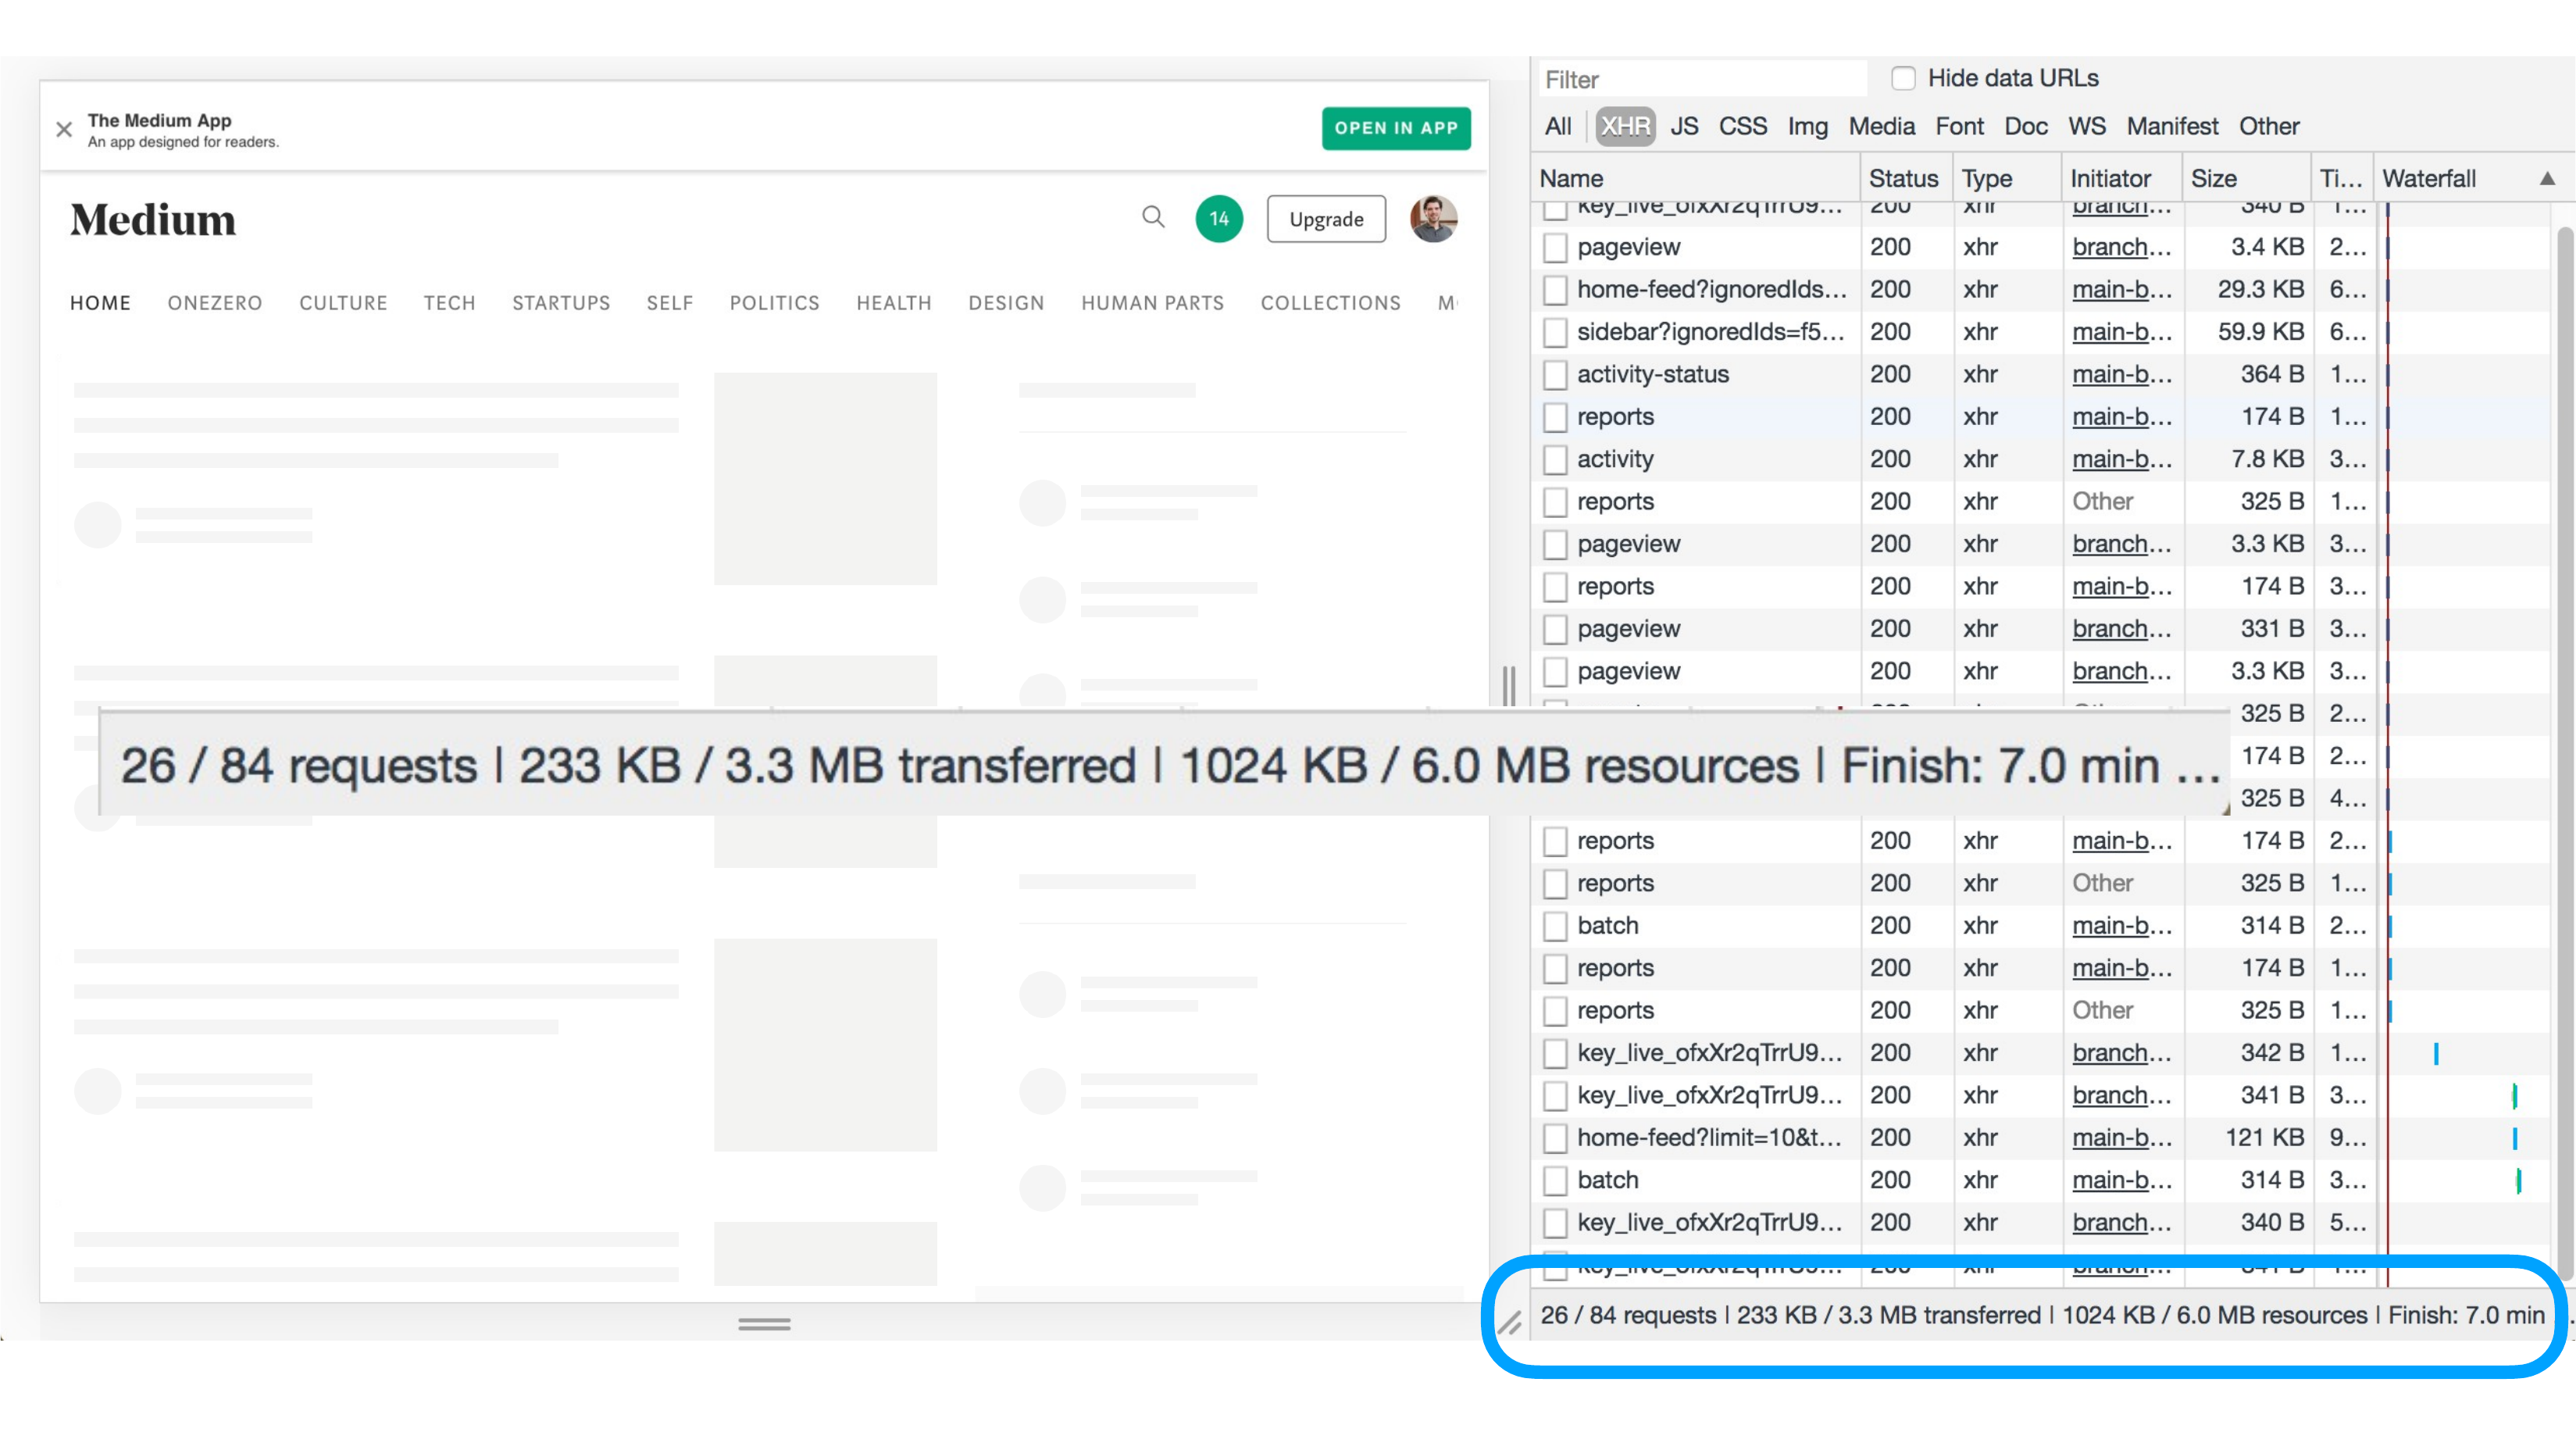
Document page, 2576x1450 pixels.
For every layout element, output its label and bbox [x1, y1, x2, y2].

text_box [1529, 201, 2576, 1340]
text_box [0, 56, 2576, 1341]
text_box [98, 706, 2231, 816]
text_box [61, 329, 1476, 1286]
text_box [1487, 1261, 2562, 1373]
